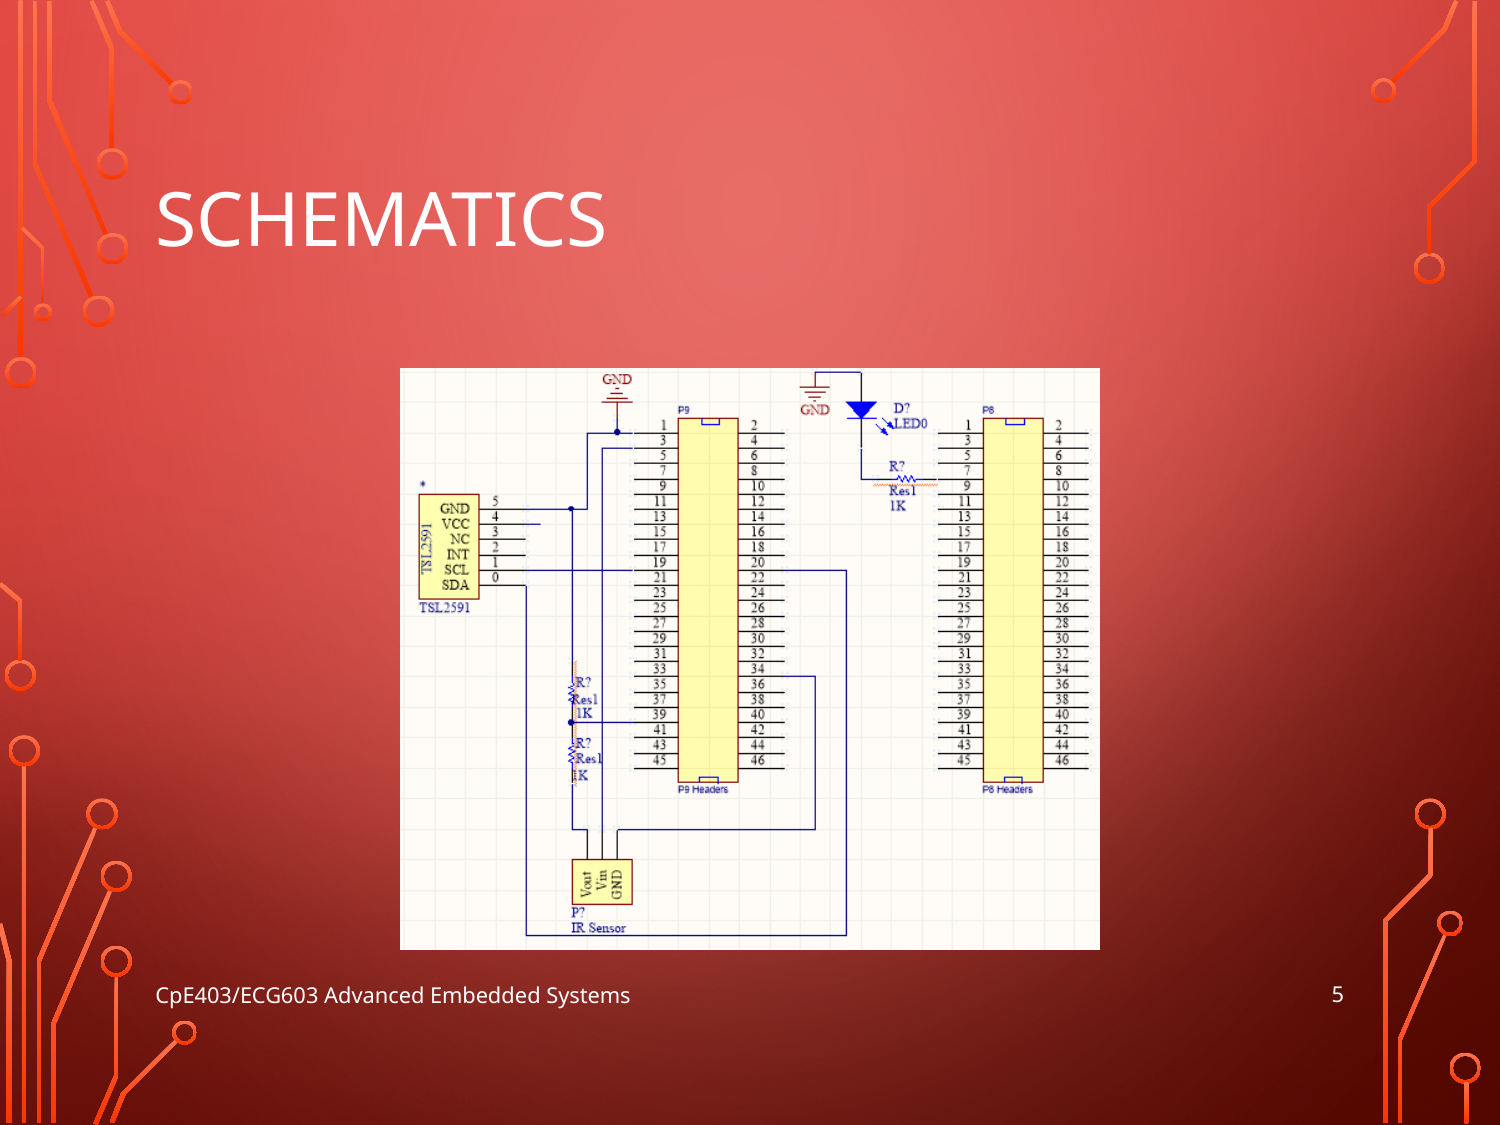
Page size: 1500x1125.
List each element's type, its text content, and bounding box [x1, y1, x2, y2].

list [399, 368, 1100, 951]
slide_number 5 [1264, 965, 1360, 1025]
footer CpE403/ECG603 Advanced Embedded Systems [140, 965, 909, 1025]
title Schematics [140, 101, 1360, 344]
